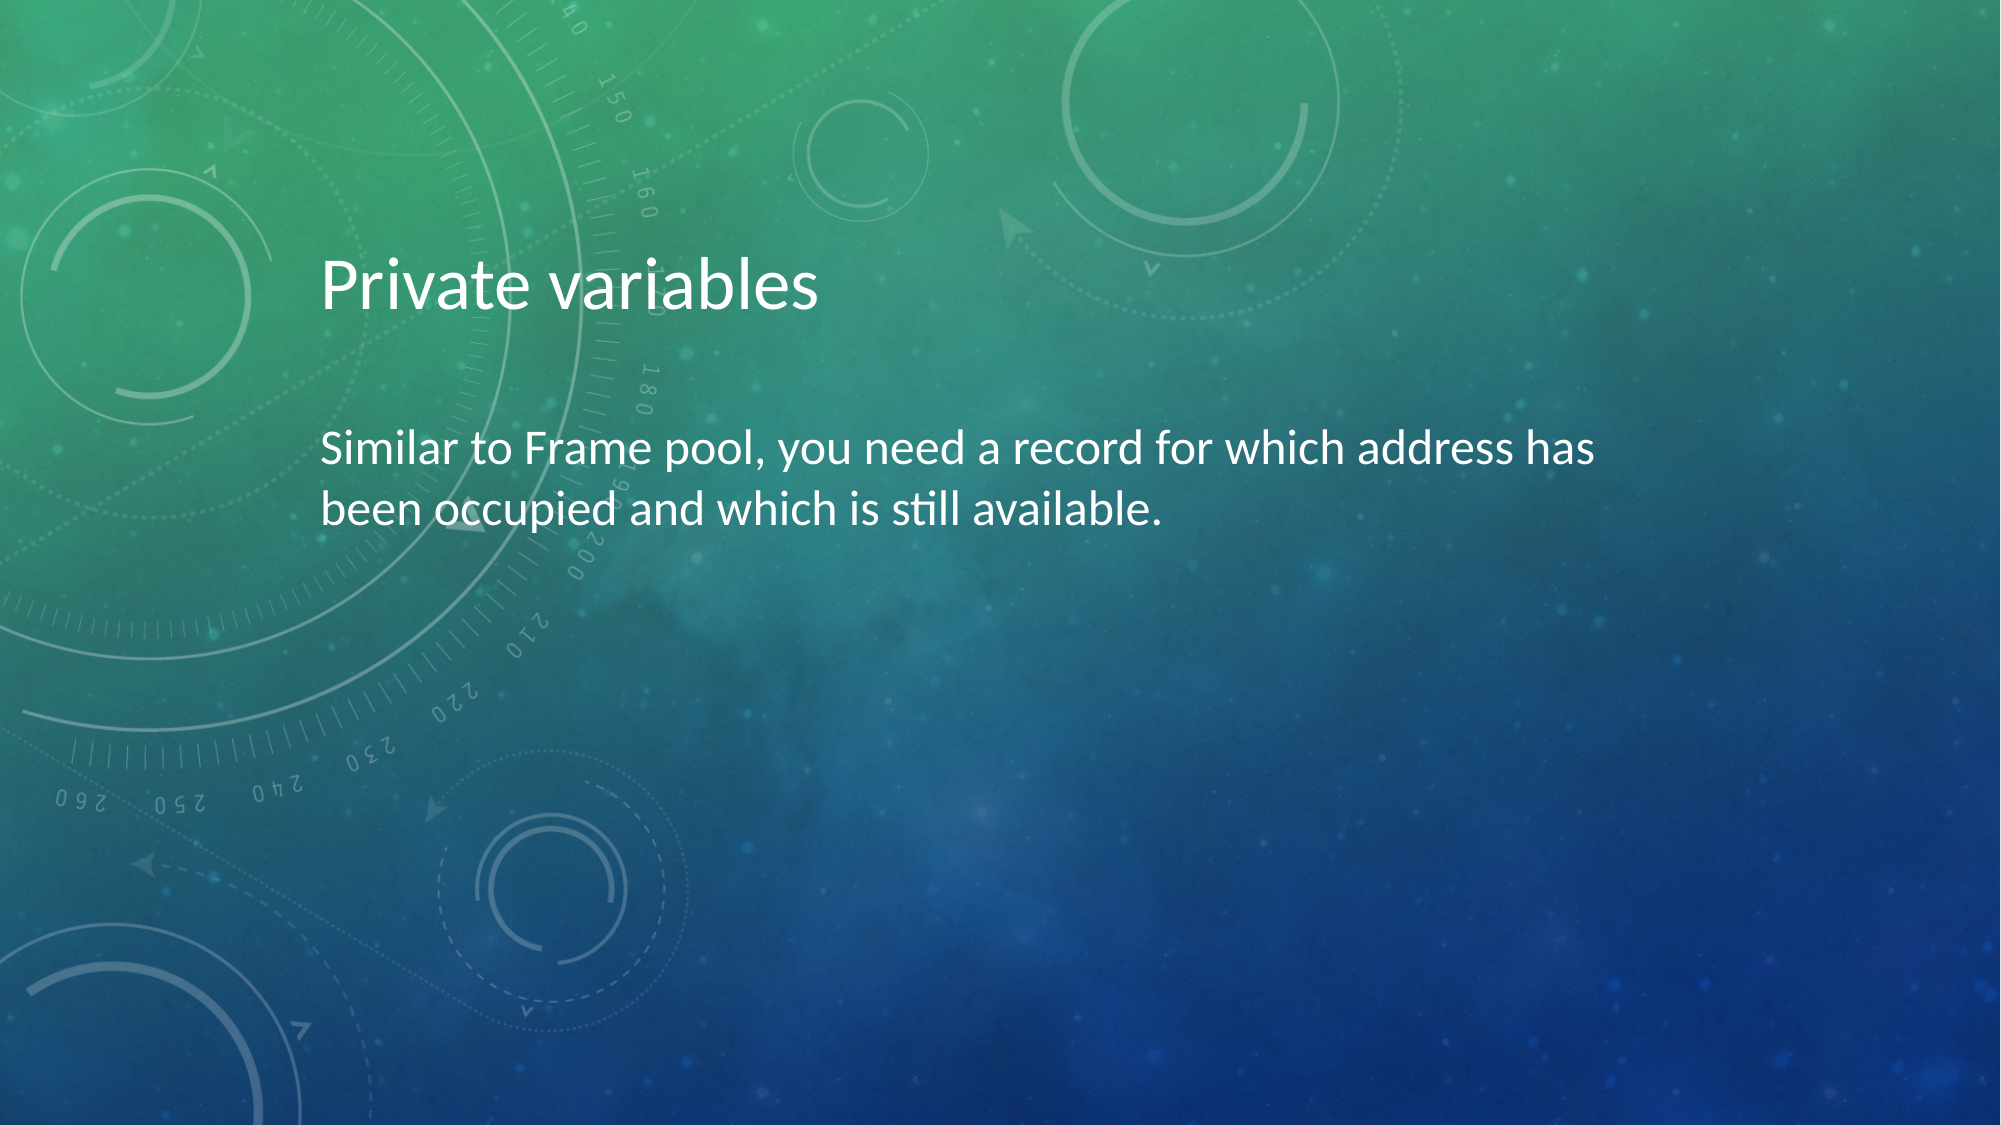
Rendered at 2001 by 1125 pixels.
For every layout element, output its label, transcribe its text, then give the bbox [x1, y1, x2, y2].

text_box Private variables Similar to Frame pool, you need a record for which address has been occupied and which is still available. [305, 227, 1712, 543]
picture [0, 0, 2001, 1125]
